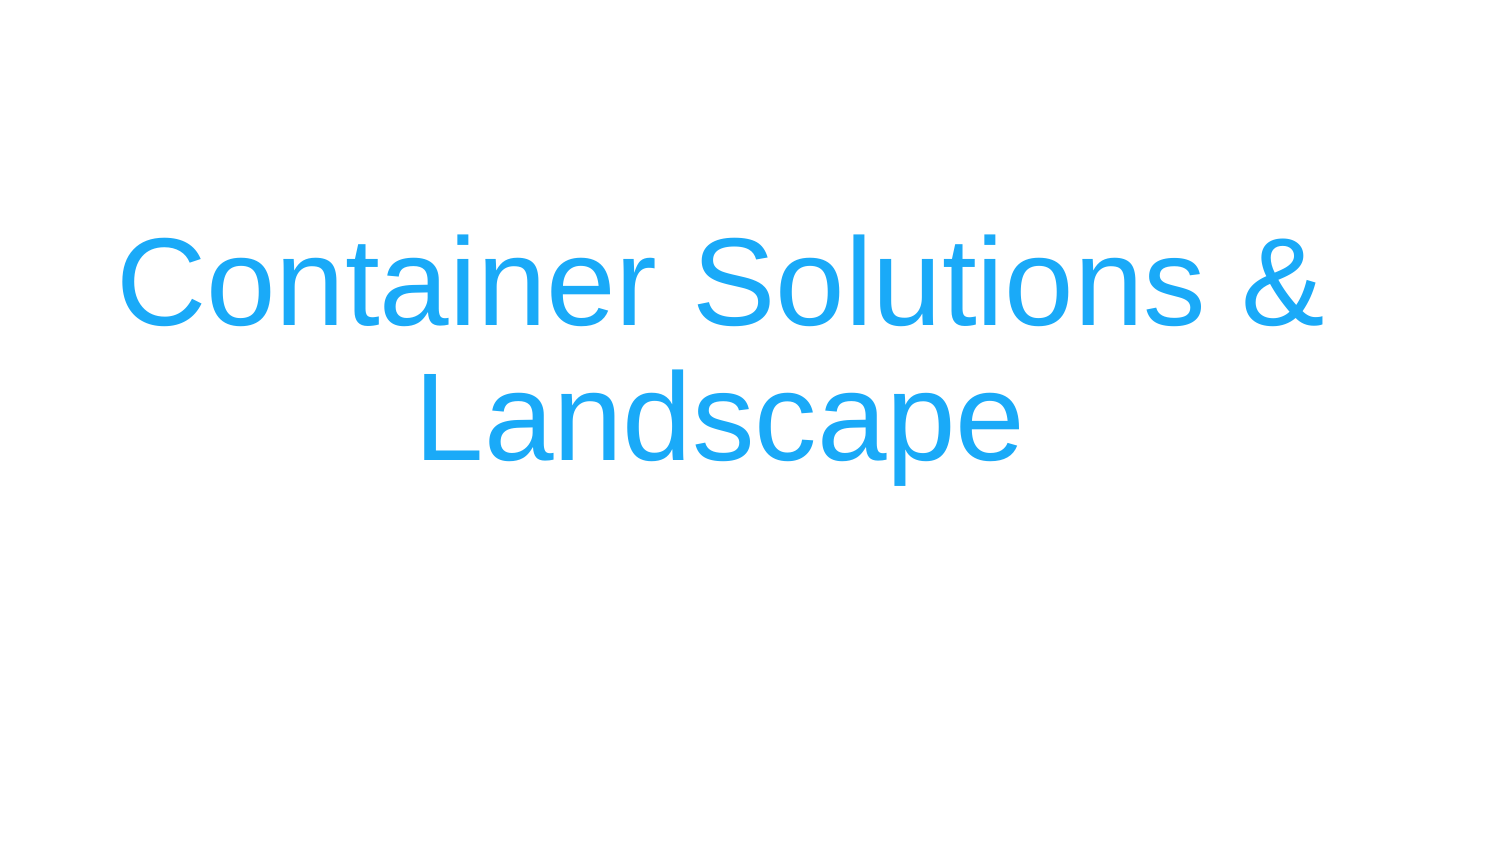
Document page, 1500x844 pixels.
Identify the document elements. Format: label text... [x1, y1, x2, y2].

title Container Solutions & Landscape [114, 196, 1386, 486]
